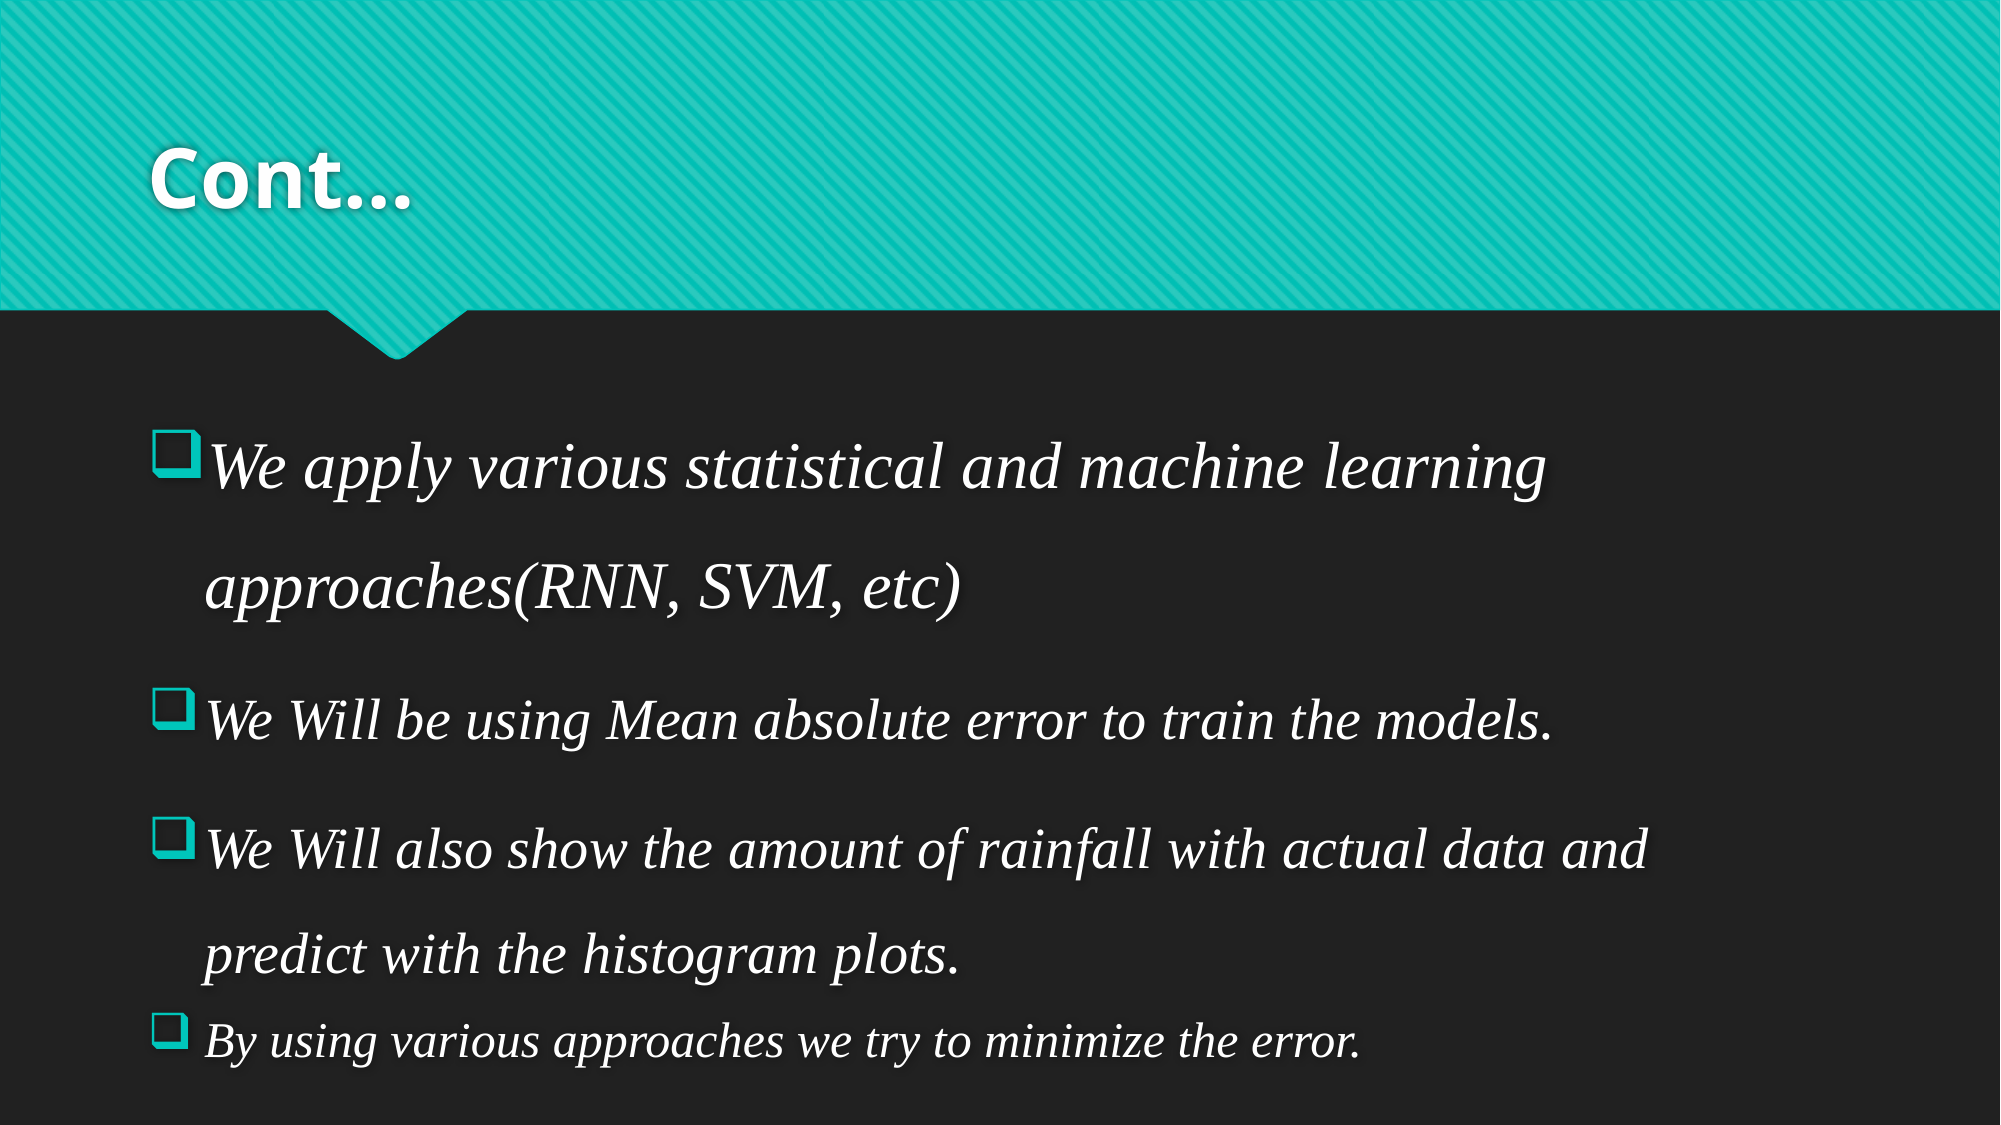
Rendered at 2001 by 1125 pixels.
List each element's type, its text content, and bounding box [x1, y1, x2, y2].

list We apply various statistical and machine learning approaches(RNN, SVM, etc) We Will be using Mean absolute error to train the models. We Will also show the amount of rainfall with actual data and predict with the histogram plots. By using various approaches we try to minimize the error. [132, 361, 1804, 1103]
title Cont… [132, 73, 1868, 233]
